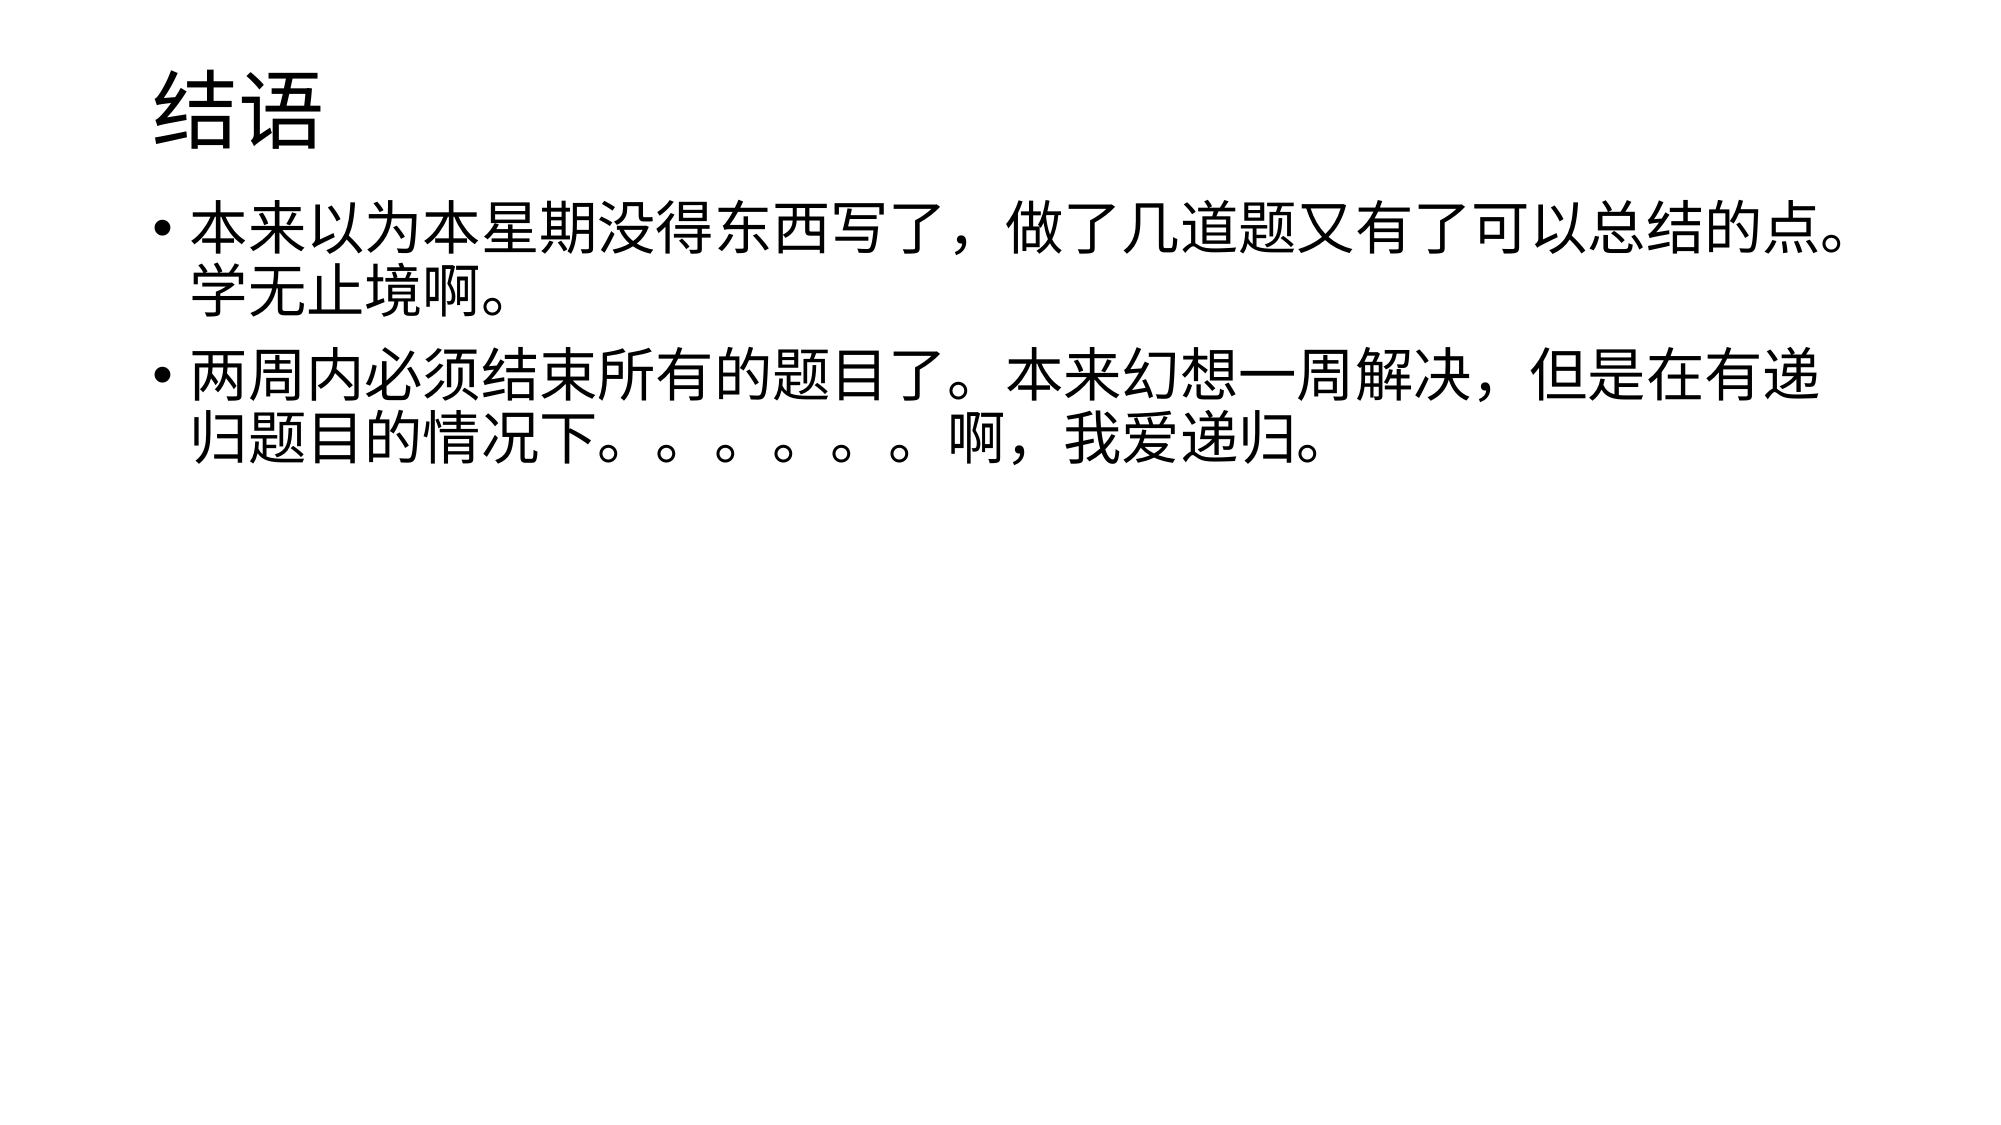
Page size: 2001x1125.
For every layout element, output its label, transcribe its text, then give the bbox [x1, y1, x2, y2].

list 本来以为本星期没得东西写了，做了几道题又有了可以总结的点。学无止境啊。 两周内必须结束所有的题目了。本来幻想一周解决，但是在有递归题目的情况下。。。。。。啊，我爱递归。 [137, 192, 1839, 1014]
title 结语 [137, 59, 1878, 169]
